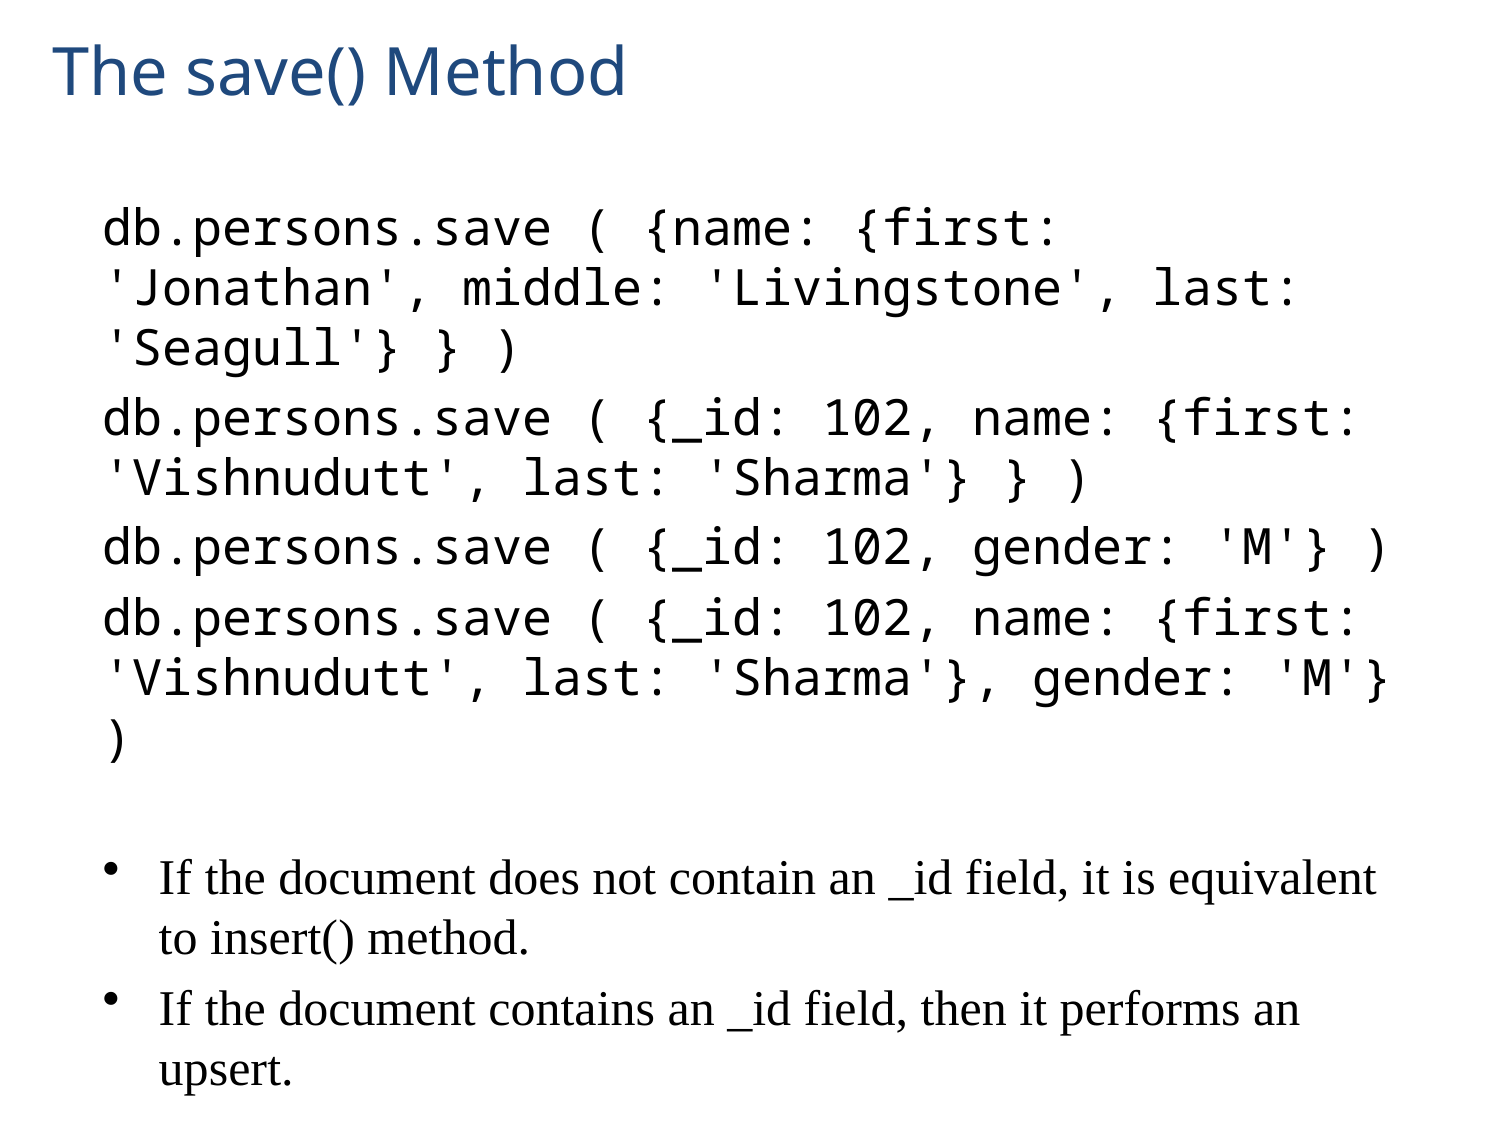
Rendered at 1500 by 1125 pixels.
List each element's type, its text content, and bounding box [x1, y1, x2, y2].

title The save() Method [37, 0, 1463, 138]
list db.persons.save ( {name: {first: 'Jonathan', middle: 'Livingstone', last: 'Seagull'} } ) db.persons.save ( {_id: 102, name: {first: 'Vishnudutt', last: 'Sharma'} } ) db.persons.save ( {_id: 102, gender: 'M'} ) db.persons.save ( {_id: 102, name: {first: 'Vishnudutt', last: 'Sharma'}, gender: 'M'} ) If the document does not contain an _id field, it is equivalent to insert() method. If the document contains an _id field, then it performs an upsert. [87, 187, 1413, 1063]
